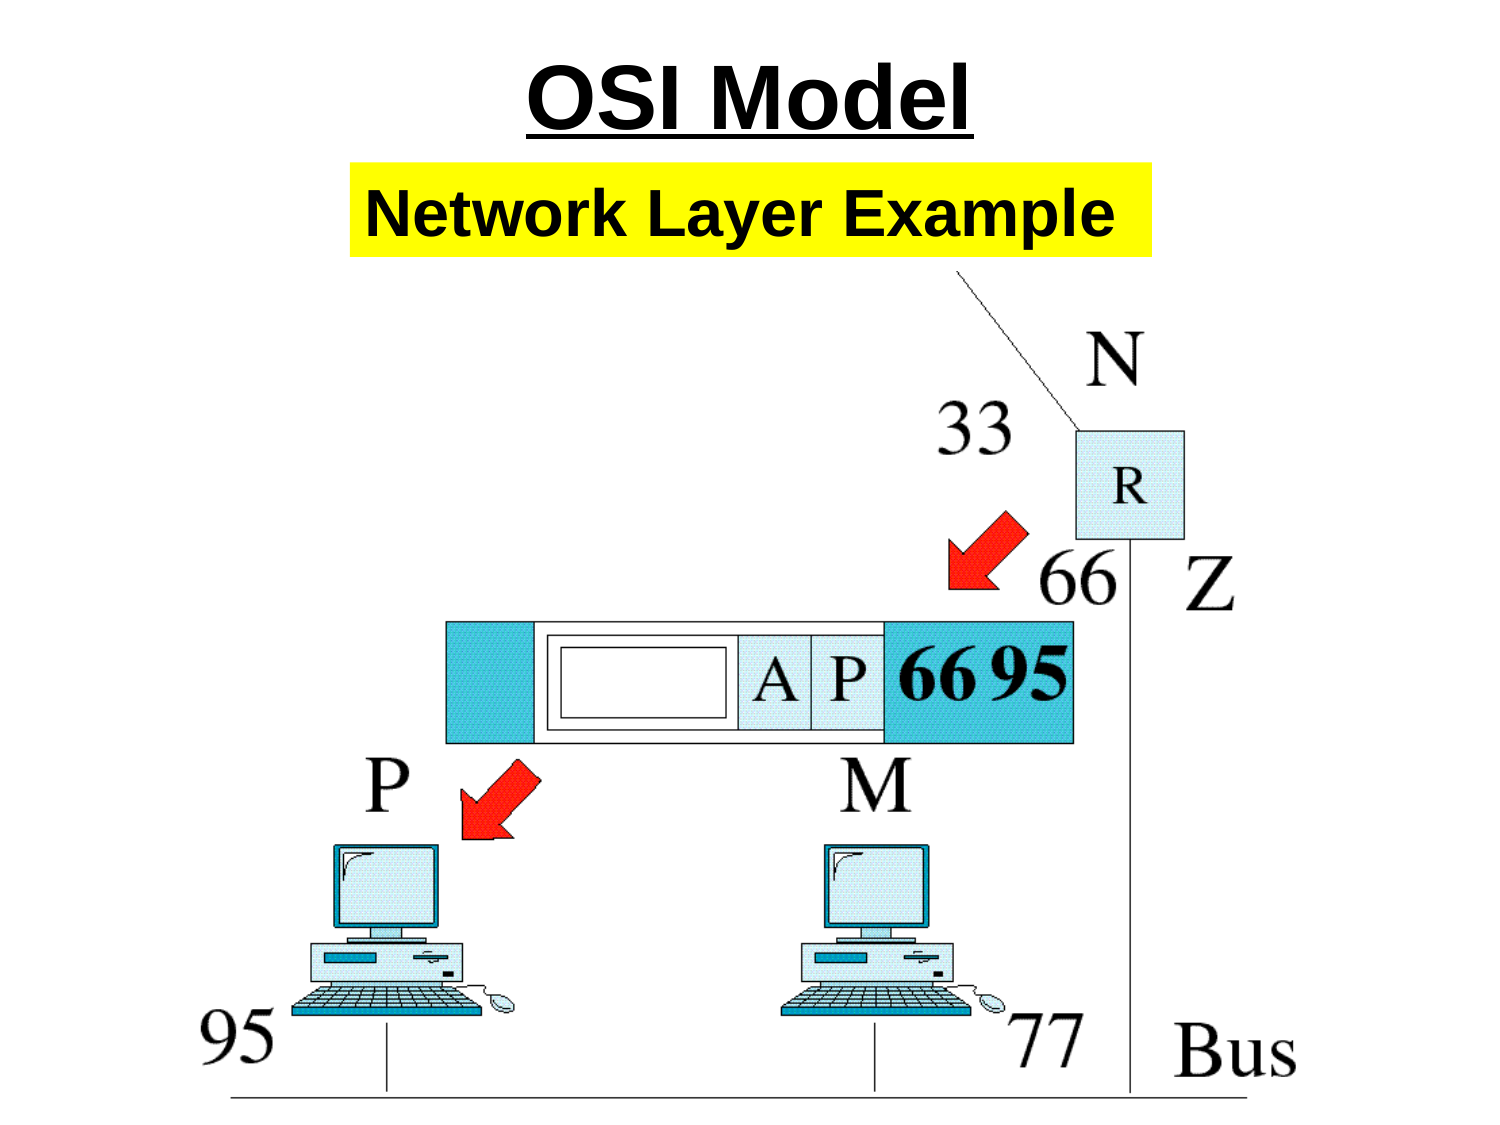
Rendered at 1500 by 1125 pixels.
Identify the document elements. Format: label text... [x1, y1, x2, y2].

text_box Network Layer Example [349, 213, 1152, 257]
text_box OSI Model [74, 37, 1425, 213]
picture [196, 271, 1301, 1101]
